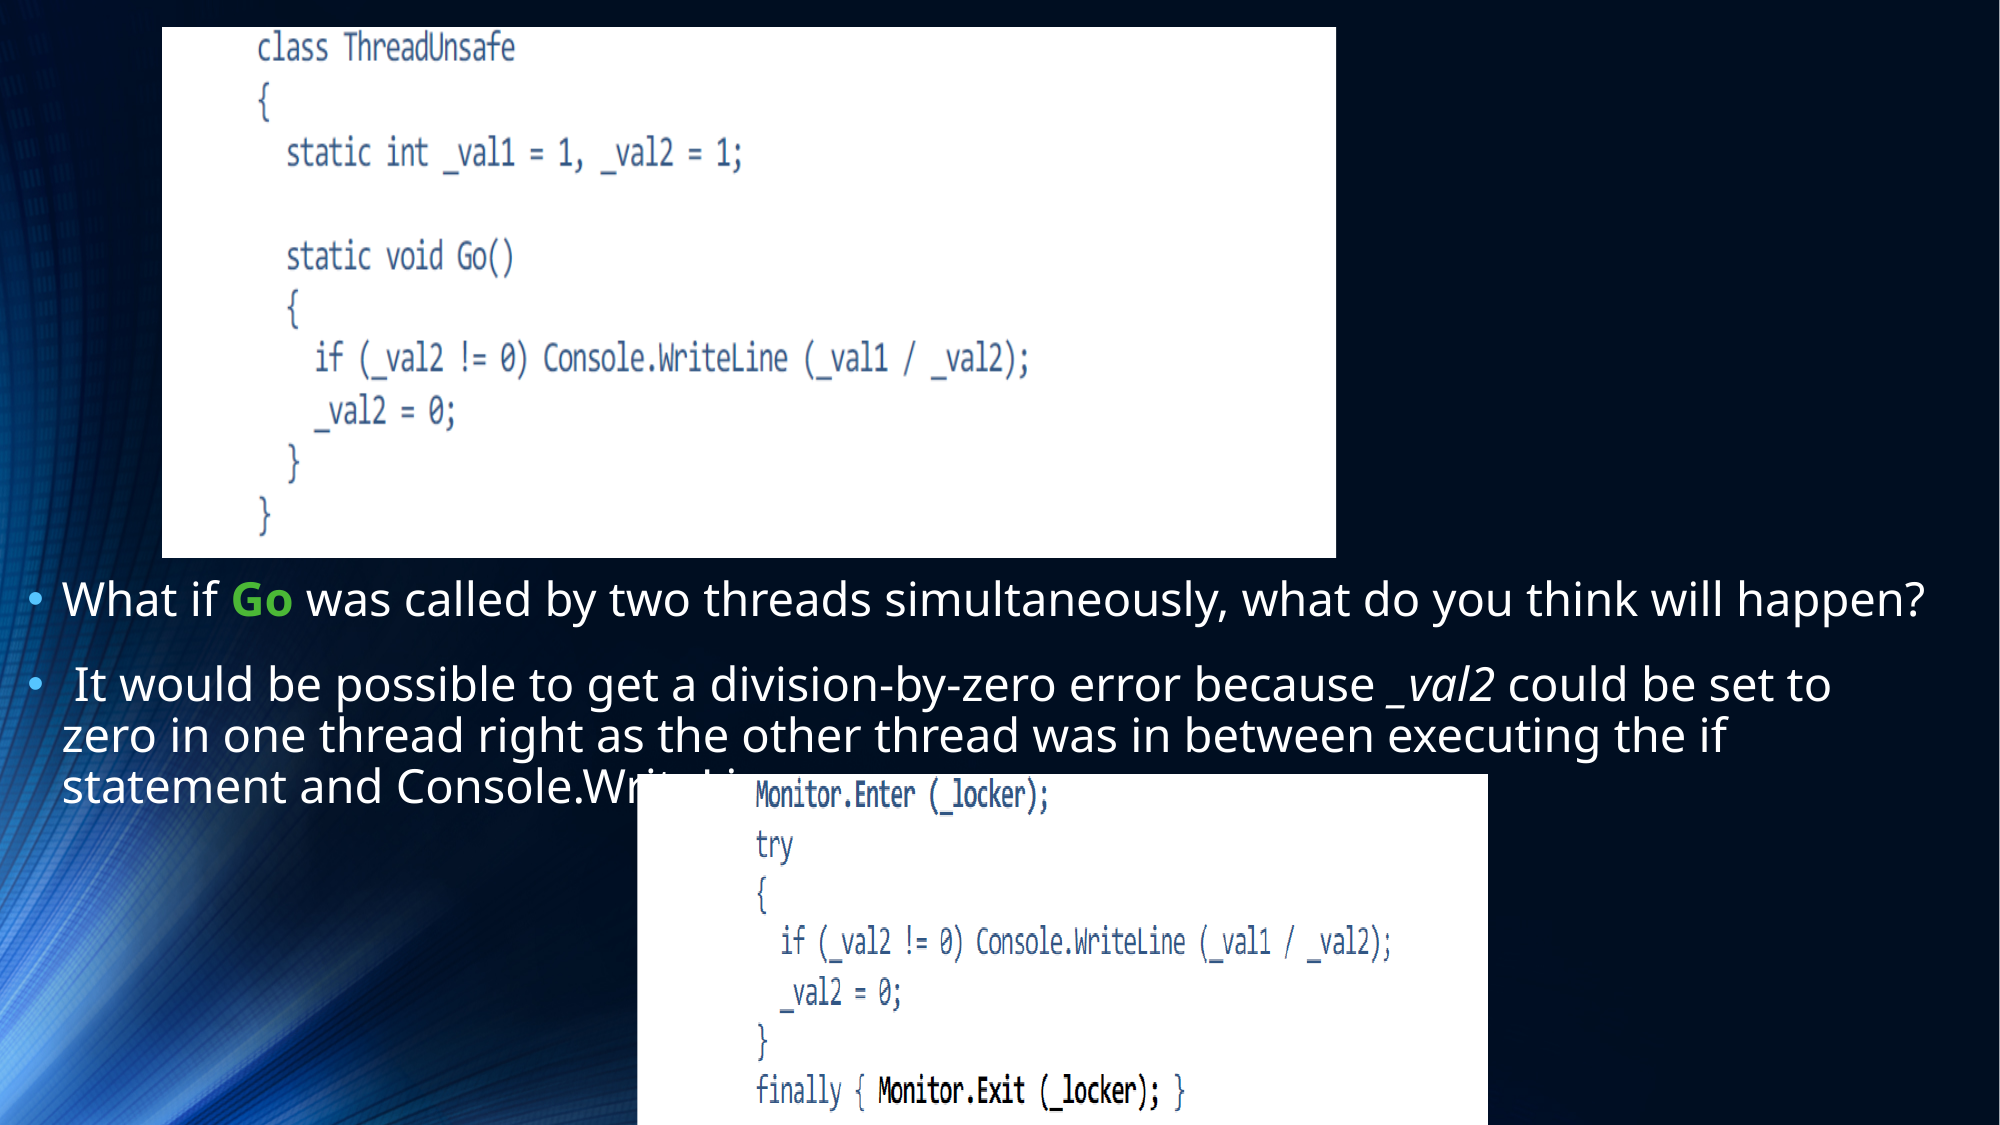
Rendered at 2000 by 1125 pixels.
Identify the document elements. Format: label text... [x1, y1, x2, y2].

list What if Go was called by two threads simultaneously, what do you think will happen? It would be possible to get a division-by-zero error because _val2 could be set to zero in one thread right as the other thread was in between executing the if statement and Console.WriteLine [12, 567, 1950, 868]
picture [0, 0, 2000, 1125]
